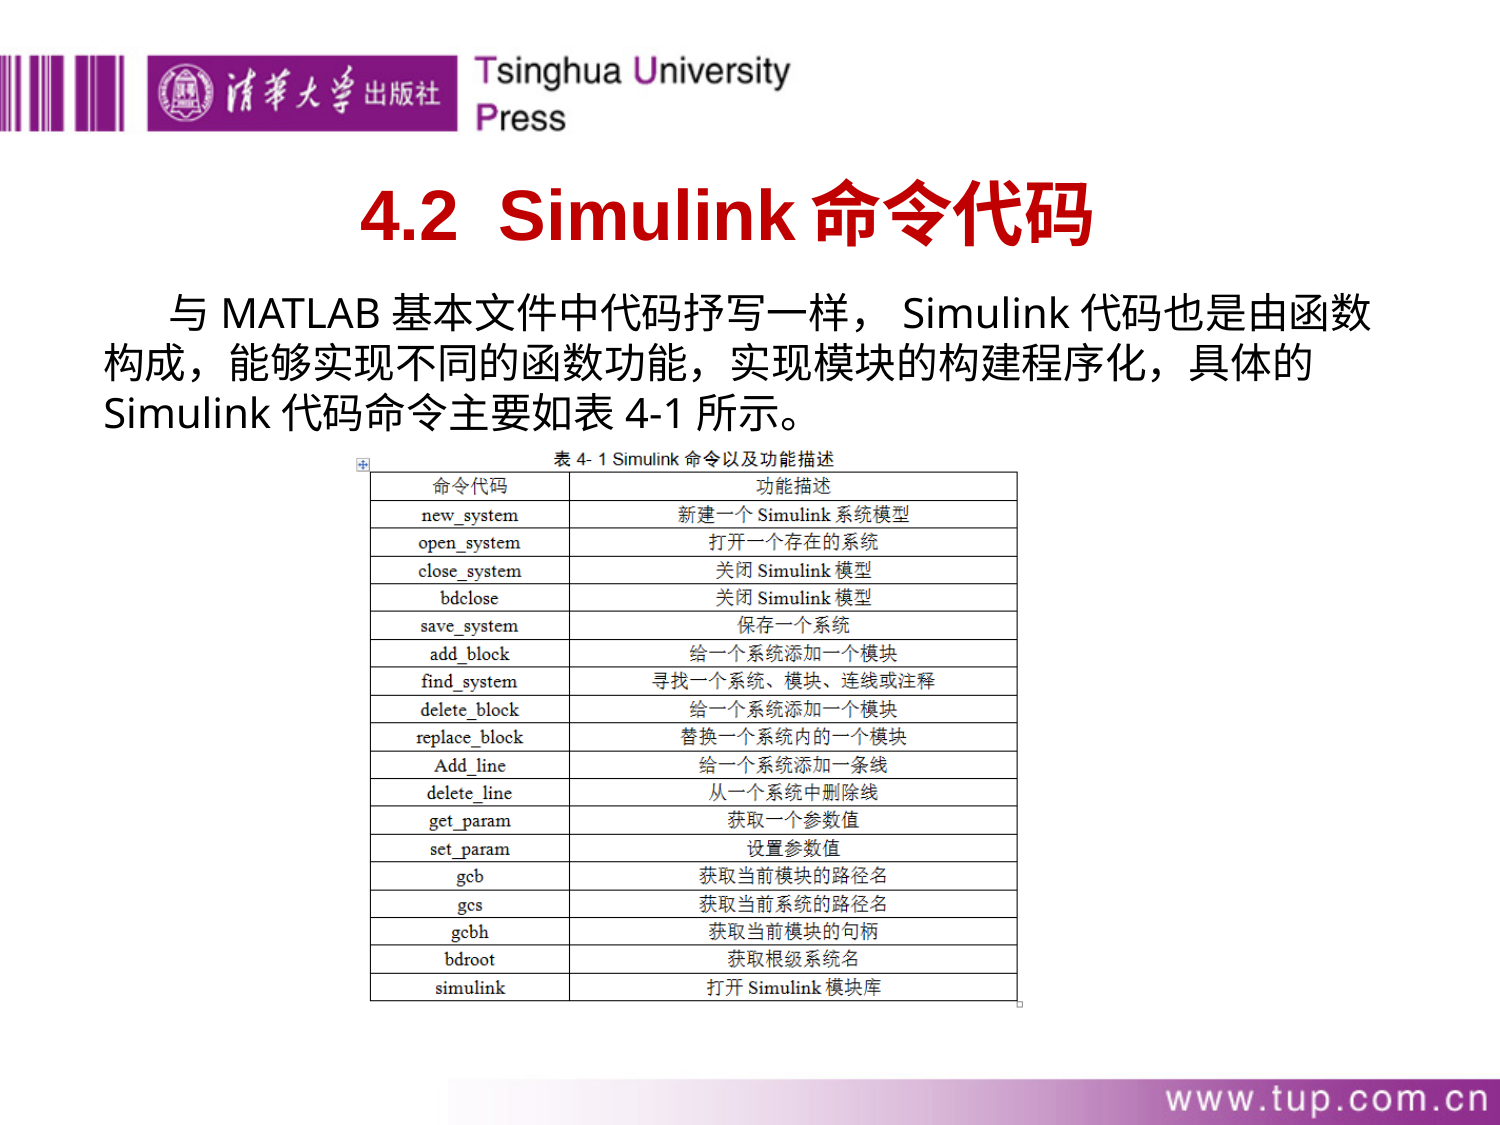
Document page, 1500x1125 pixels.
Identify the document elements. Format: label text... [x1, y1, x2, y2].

title 4.2 Simulink命令代码 [52, 160, 1404, 349]
picture [0, 1059, 1500, 1125]
picture [0, 34, 1500, 149]
text_box 与MATLAB基本文件中代码抒写一样，Simulink代码也是由函数构成，能够实现不同的函数功能，实现模块的构建程序化，具体的Simulink代码命令主要如表4-1所示。 [88, 278, 1424, 444]
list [312, 445, 1083, 1016]
